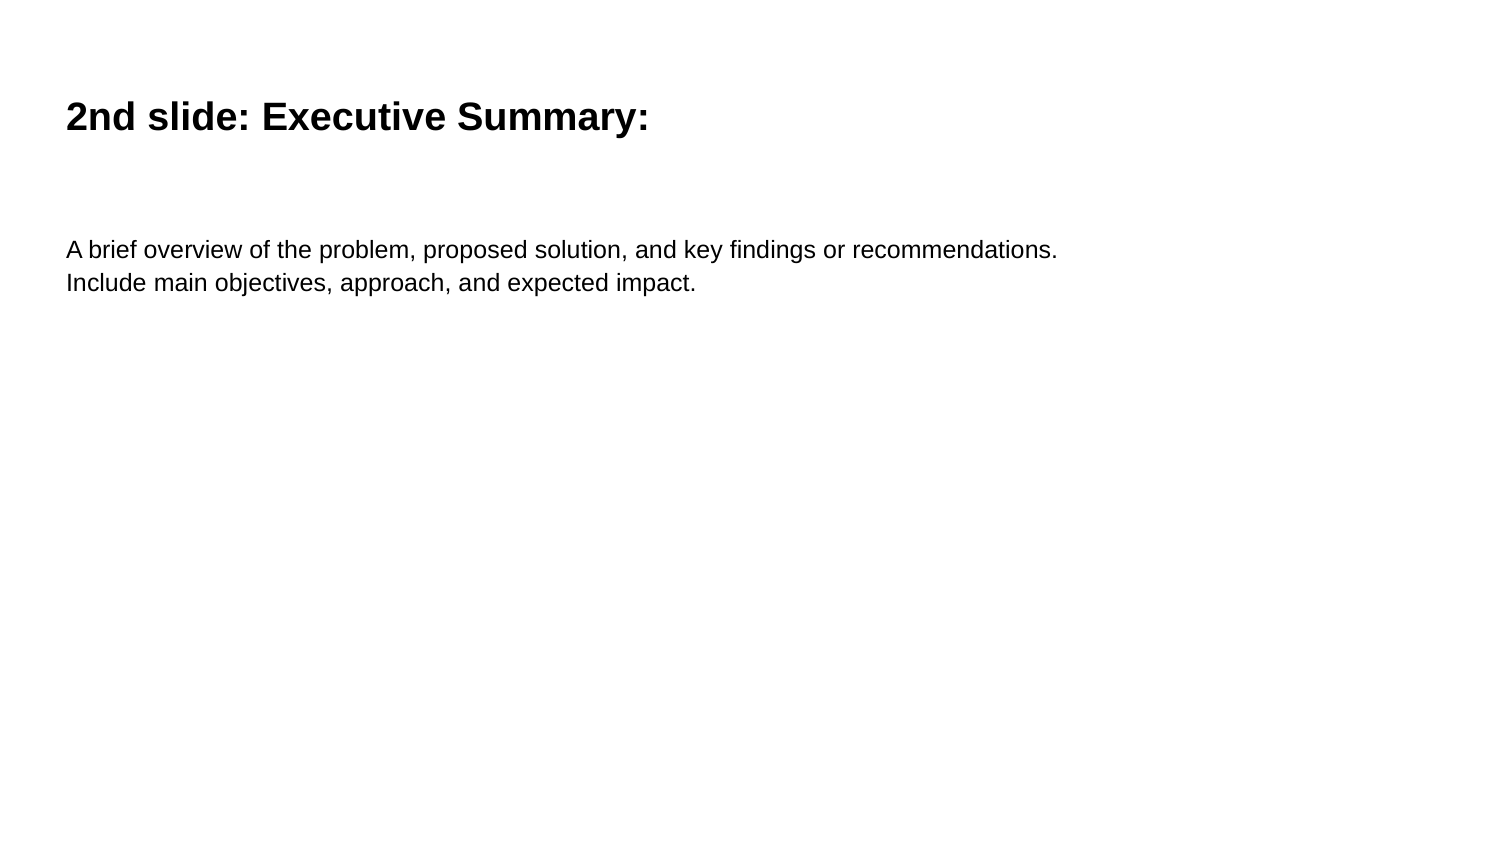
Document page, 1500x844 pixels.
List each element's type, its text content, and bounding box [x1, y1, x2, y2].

title 2nd slide: Executive Summary: [51, 72, 1449, 167]
list A brief overview of the problem, proposed solution, and key findings or recommendations. Include main objectives, approach, and expected impact. [51, 189, 1449, 750]
